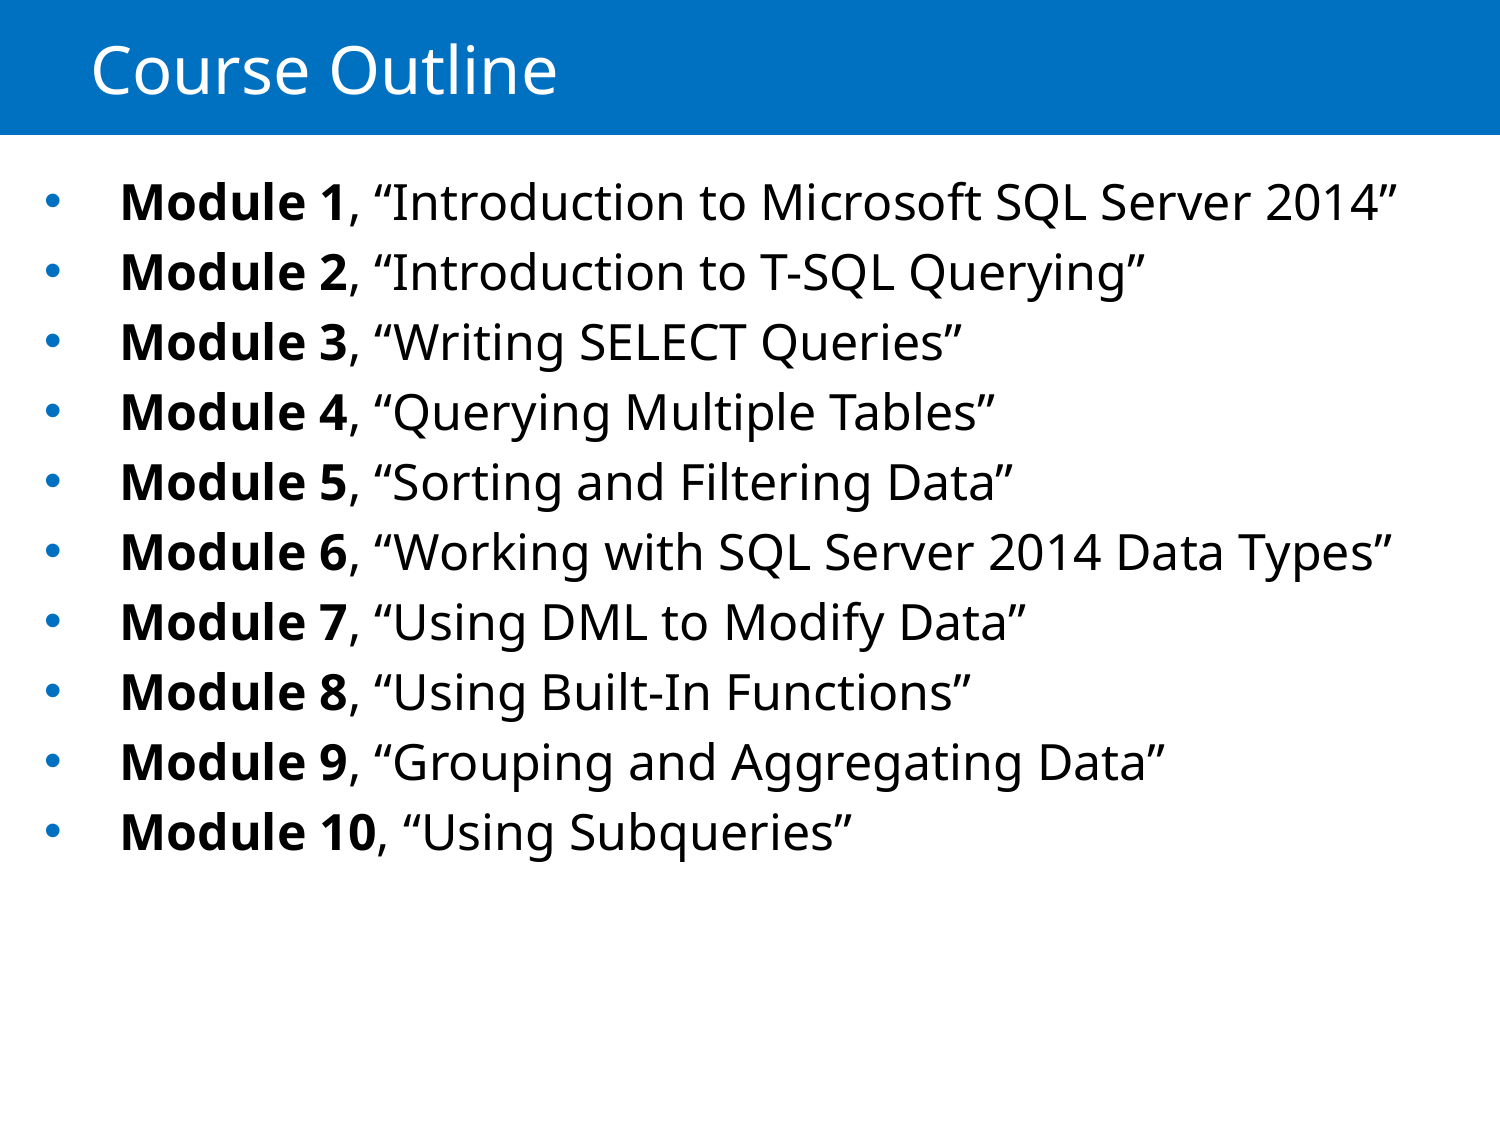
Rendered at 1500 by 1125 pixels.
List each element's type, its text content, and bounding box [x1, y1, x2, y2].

title Course Outline [75, 0, 1425, 135]
list Module 1, “Introduction to Microsoft SQL Server 2014” Module 2, “Introduction to T-SQL Querying” Module 3, “Writing SELECT Queries” Module 4, “Querying Multiple Tables” Module 5, “Sorting and Filtering Data” Module 6, “Working with SQL Server 2014 Data Types” Module 7, “Using DML to Modify Data” Module 8, “Using Built-In Functions” Module 9, “Grouping and Aggregating Data” Module 10, “Using Subqueries” [29, 163, 1483, 1071]
